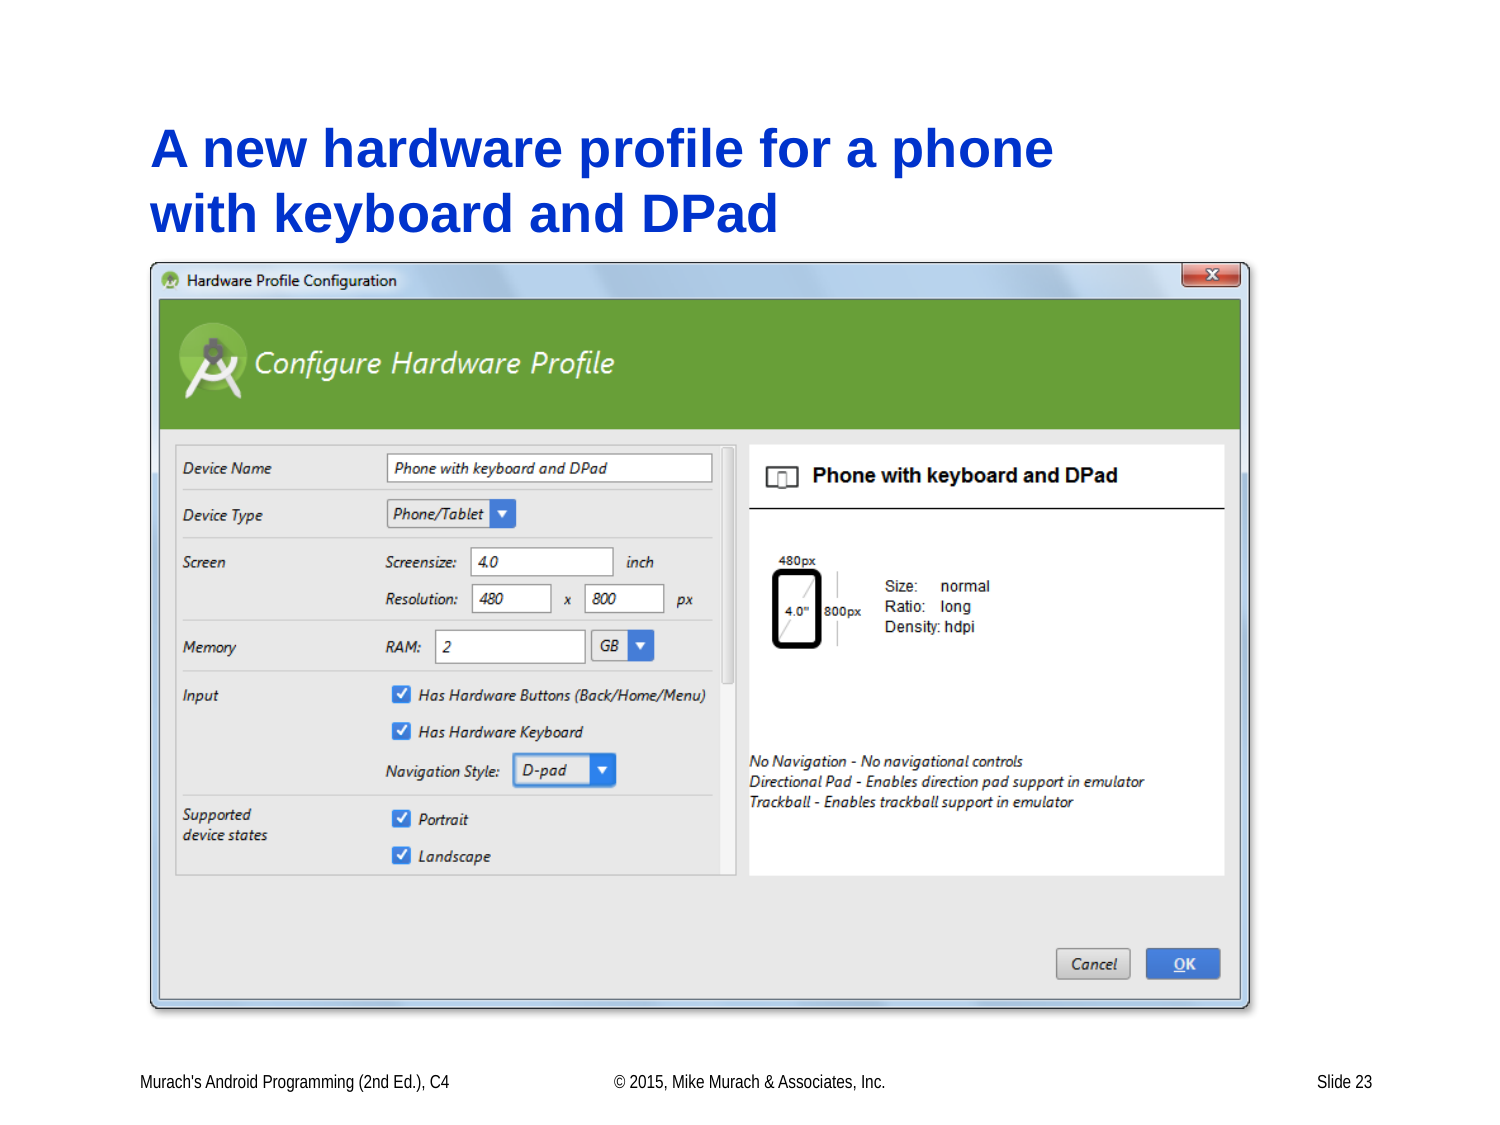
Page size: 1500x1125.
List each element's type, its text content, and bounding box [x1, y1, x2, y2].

title A new hardware profile for a phone with keyboard and DPad [150, 112, 1350, 244]
footer © 2015, Mike Murach & Associates, Inc. [474, 1025, 1025, 1100]
slide_number Murach's Android Programming (2nd Ed.), C4 [125, 1025, 474, 1100]
picture [149, 262, 1251, 1009]
slide_number Slide 23 [1074, 1025, 1388, 1100]
